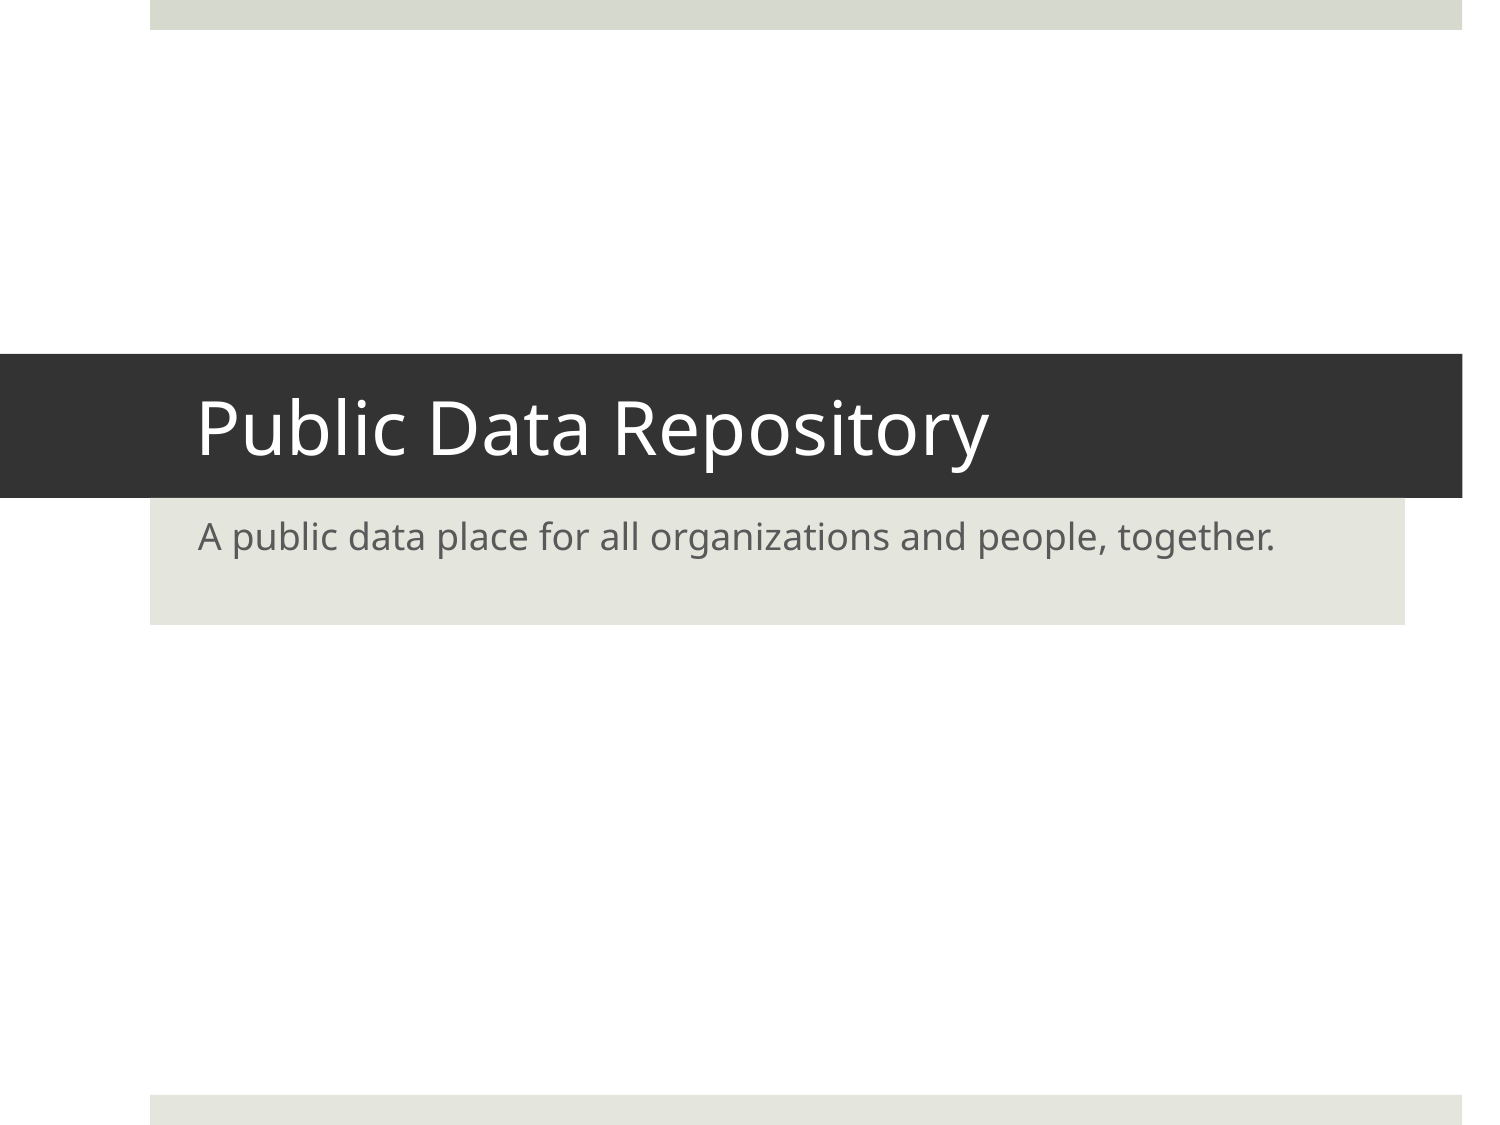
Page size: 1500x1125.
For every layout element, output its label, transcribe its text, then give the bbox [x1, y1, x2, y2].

subtitle A public data place for all organizations and people, together. [150, 497, 1405, 625]
title Public Data Repository [0, 353, 1463, 498]
